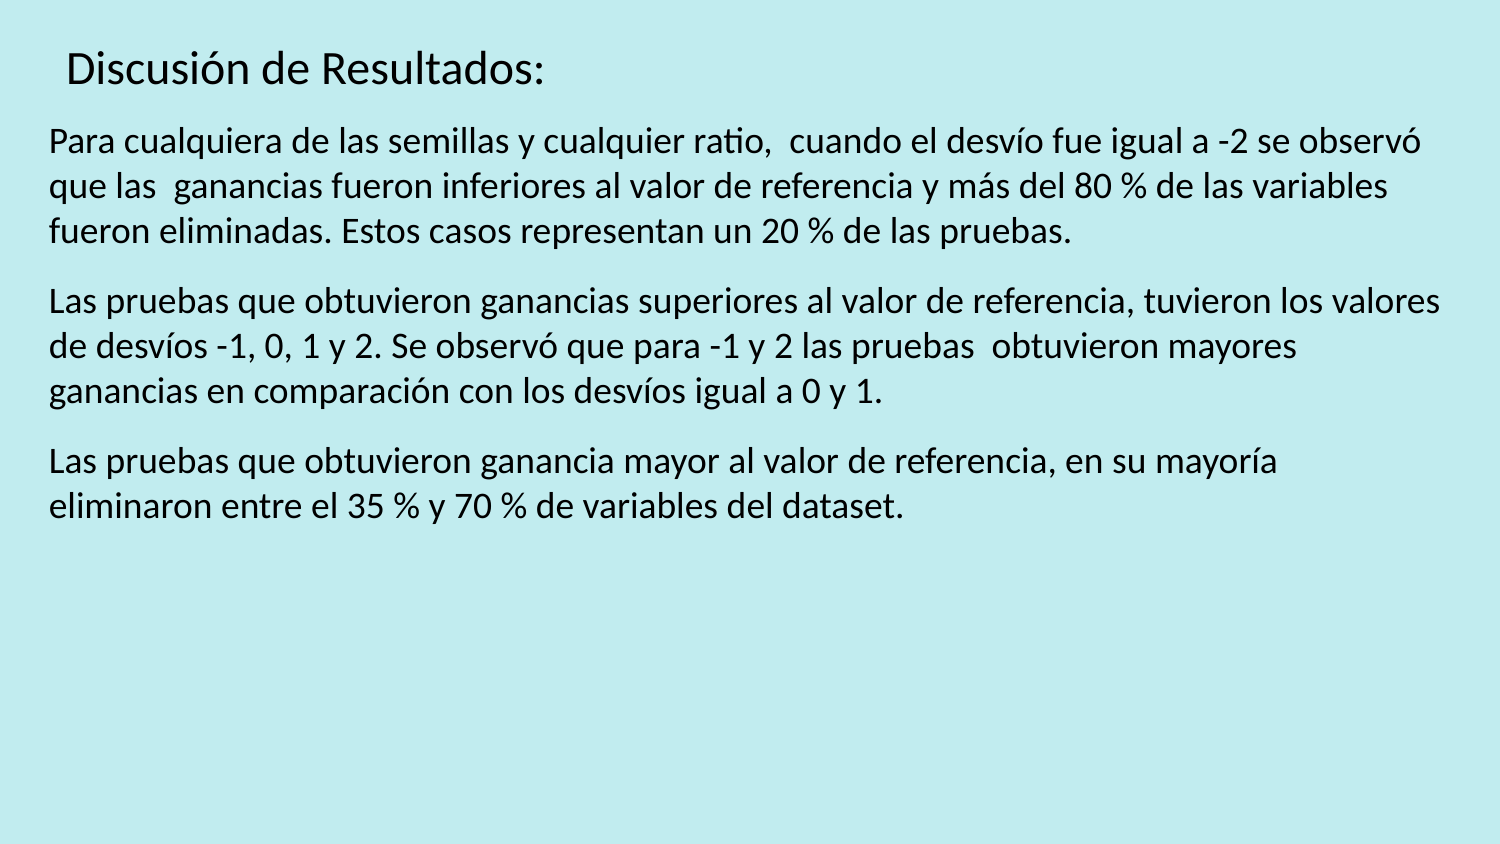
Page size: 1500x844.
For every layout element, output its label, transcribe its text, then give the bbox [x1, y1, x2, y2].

list Para cualquiera de las semillas y cualquier ratio, cuando el desvío fue igual a -2 se observó que las ganancias fueron inferiores al valor de referencia y más del 80 % de las variables fueron eliminadas. Estos casos representan un 20 % de las pruebas. Las pruebas que obtuvieron ganancias superiores al valor de referencia, tuvieron los valores de desvíos -1, 0, 1 y 2. Se observó que para -1 y 2 las pruebas obtuvieron mayores ganancias en comparación con los desvíos igual a 0 y 1. Las pruebas que obtuvieron ganancia mayor al valor de referencia, en su mayoría eliminaron entre el 35 % y 70 % de variables del dataset. [33, 100, 1467, 607]
title Discusión de Resultados: [51, 21, 1449, 100]
